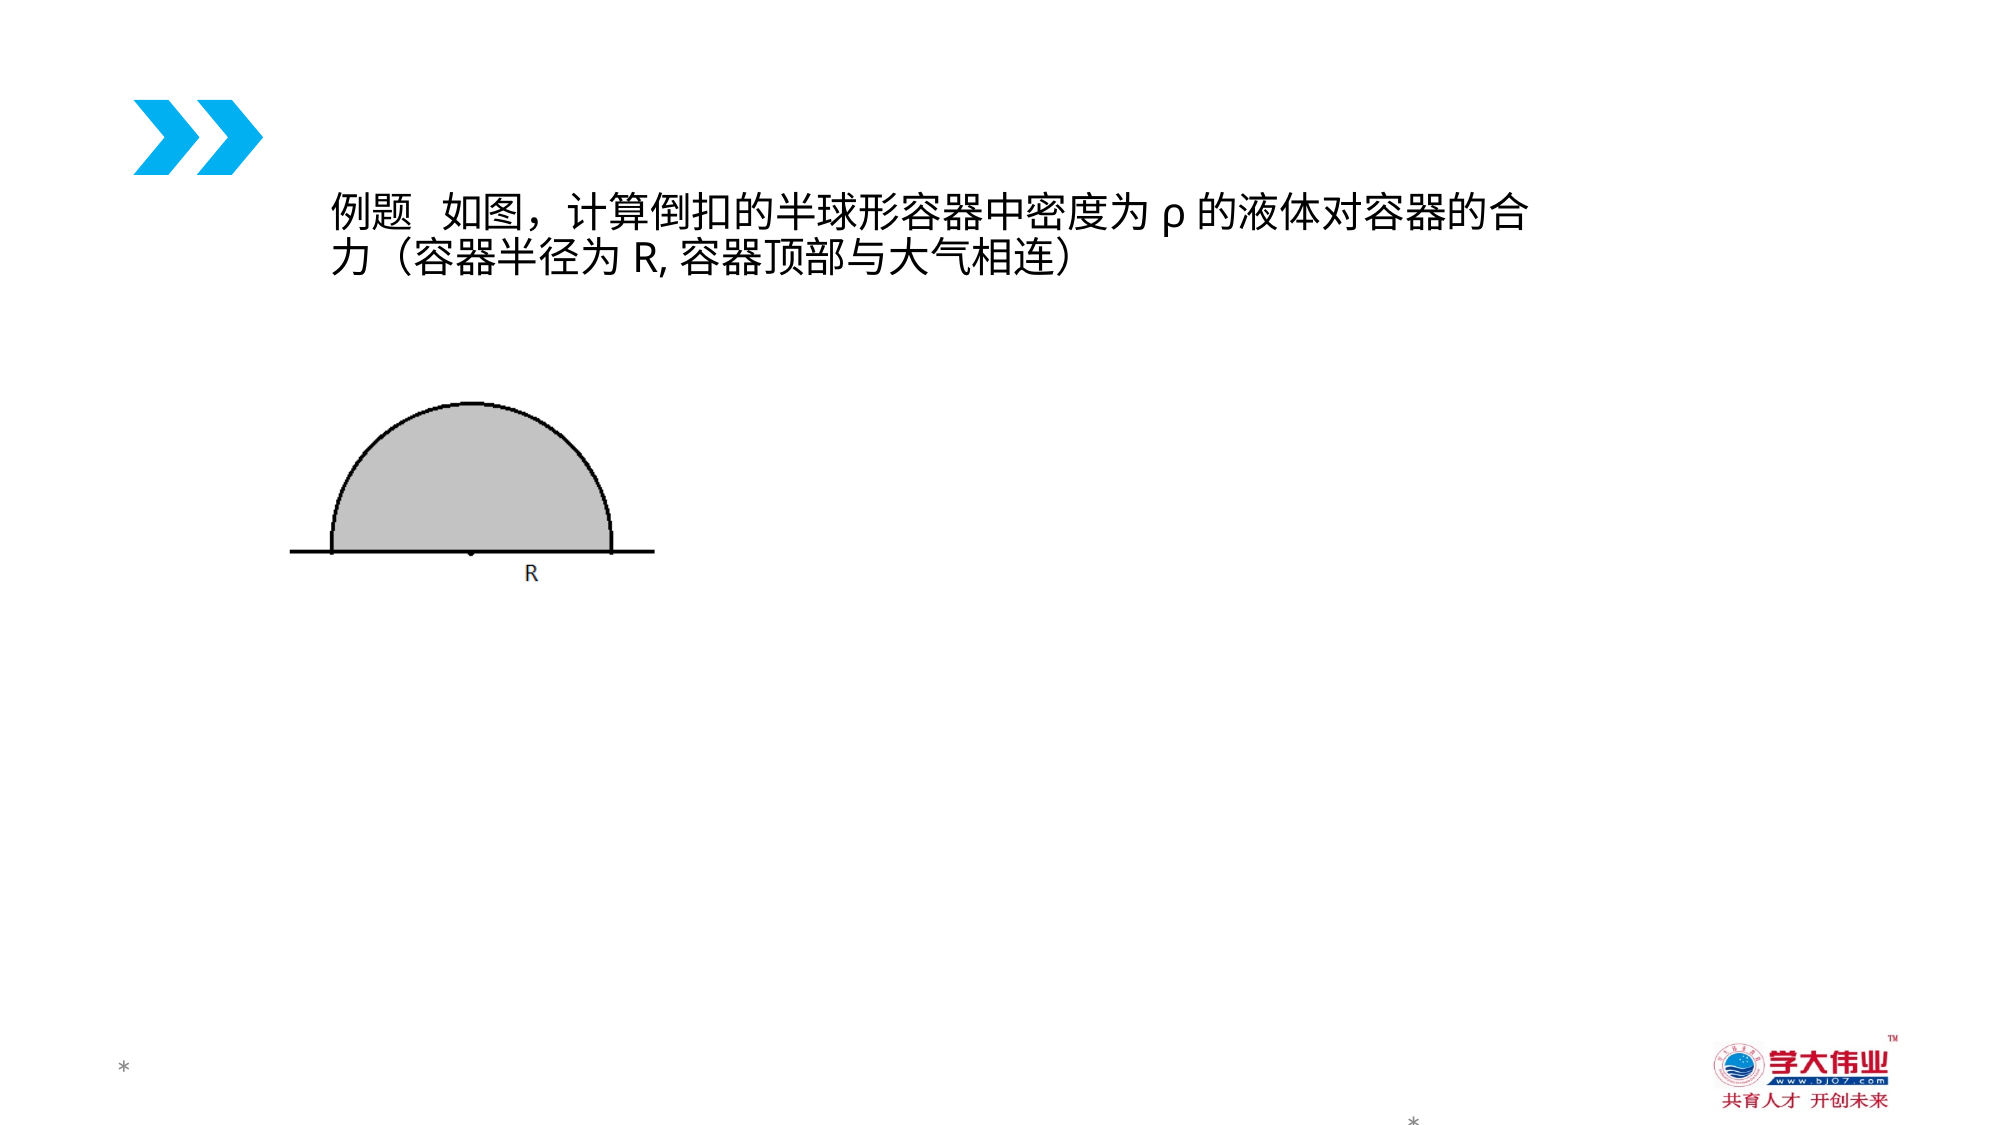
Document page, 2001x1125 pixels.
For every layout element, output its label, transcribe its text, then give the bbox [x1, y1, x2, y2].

text_box [201, 101, 261, 173]
title 例题 如图，计算倒扣的半球形容器中密度为ρ的液体对容器的合力（容器半径为R,容器顶部与大气相连） [315, 60, 1579, 528]
text_box [137, 101, 197, 173]
text_box * [1389, 1098, 1702, 1125]
picture [1702, 1024, 1903, 1125]
picture [226, 304, 740, 659]
text_box * [99, 1042, 567, 1103]
